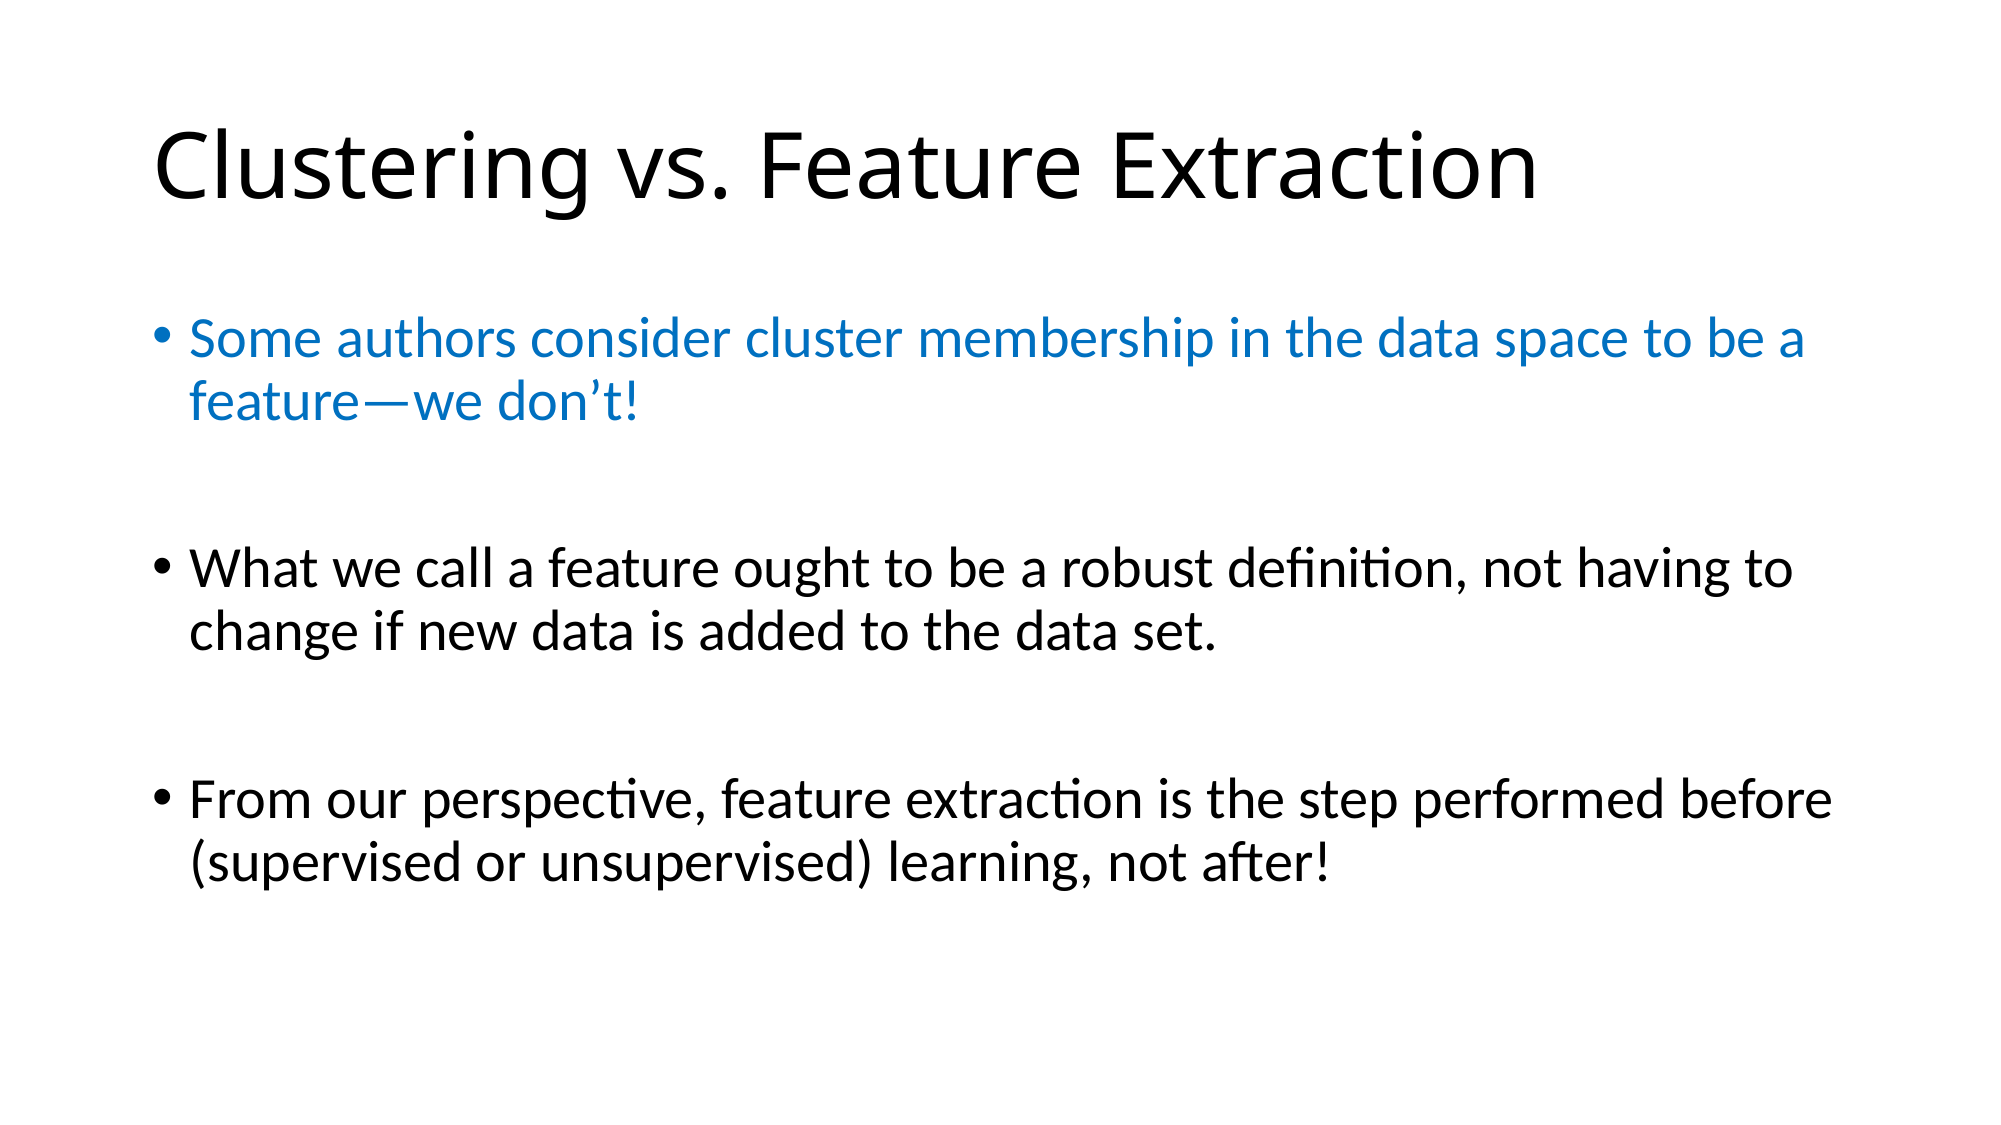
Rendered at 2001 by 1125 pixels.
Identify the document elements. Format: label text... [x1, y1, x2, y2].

list Some authors consider cluster membership in the data space to be a feature—we don’t! What we call a feature ought to be a robust definition, not having to change if new data is added to the data set. From our perspective, feature extraction is the step performed before (supervised or unsupervised) learning, not after! [137, 299, 1863, 1014]
title Clustering vs. Feature Extraction [137, 59, 1863, 278]
